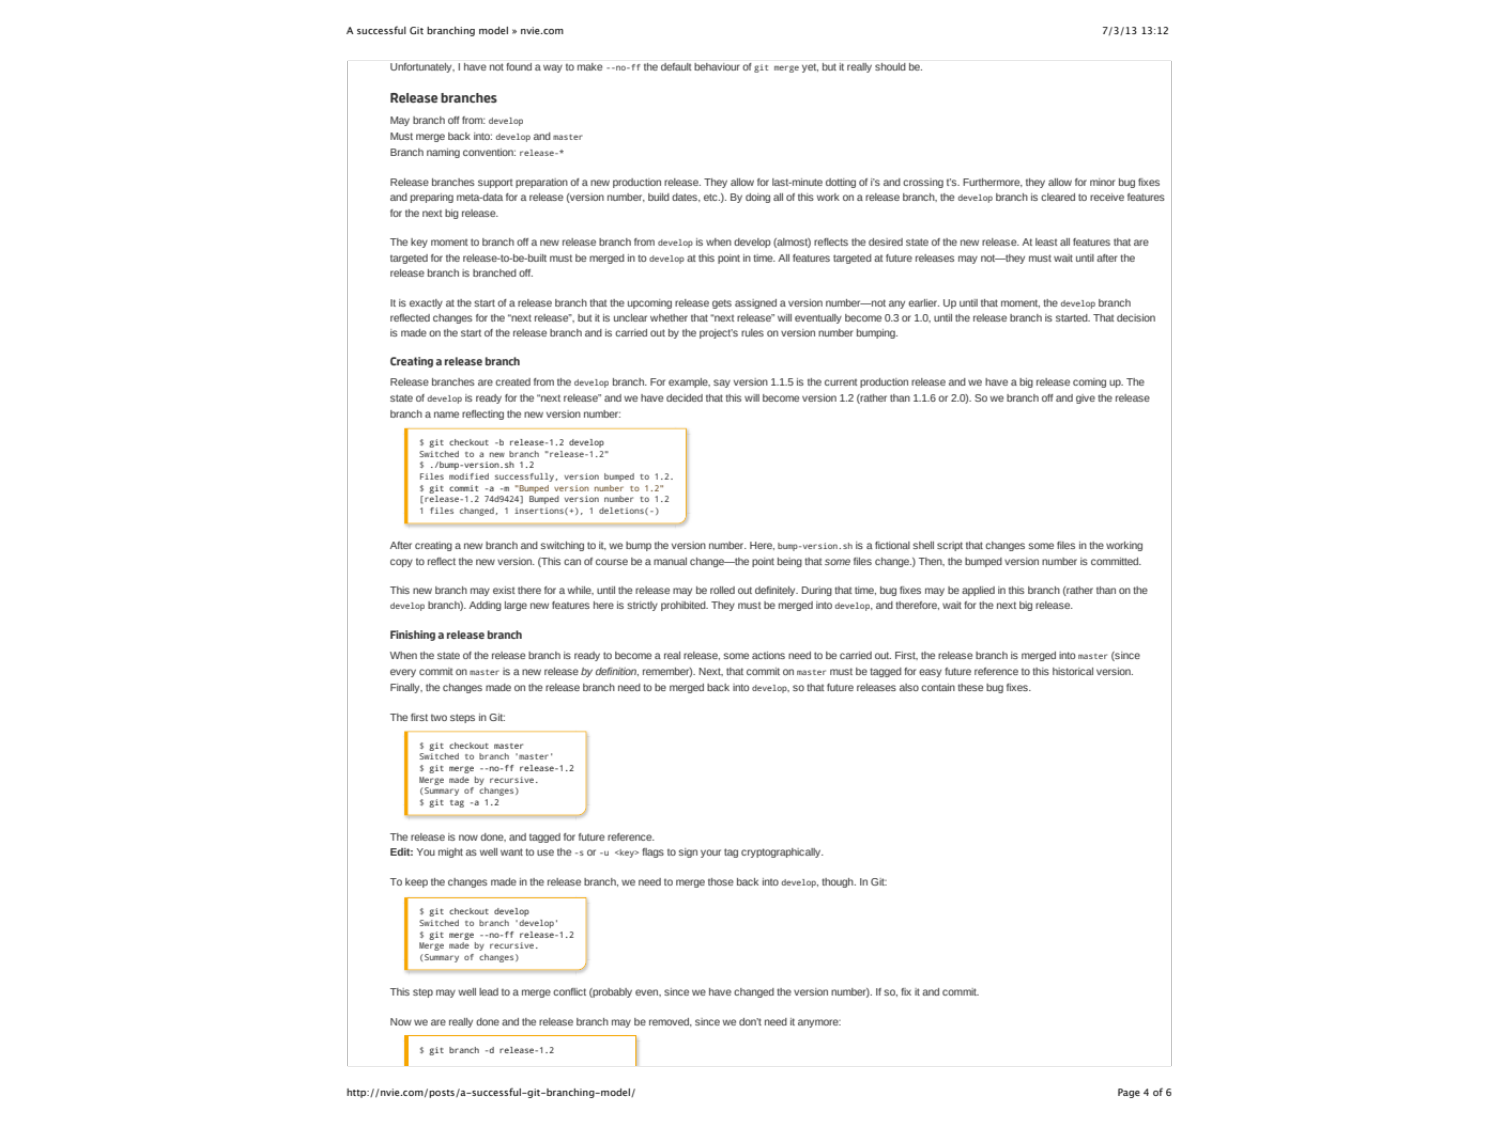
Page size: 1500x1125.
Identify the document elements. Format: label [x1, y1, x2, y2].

picture [323, 0, 1194, 1125]
